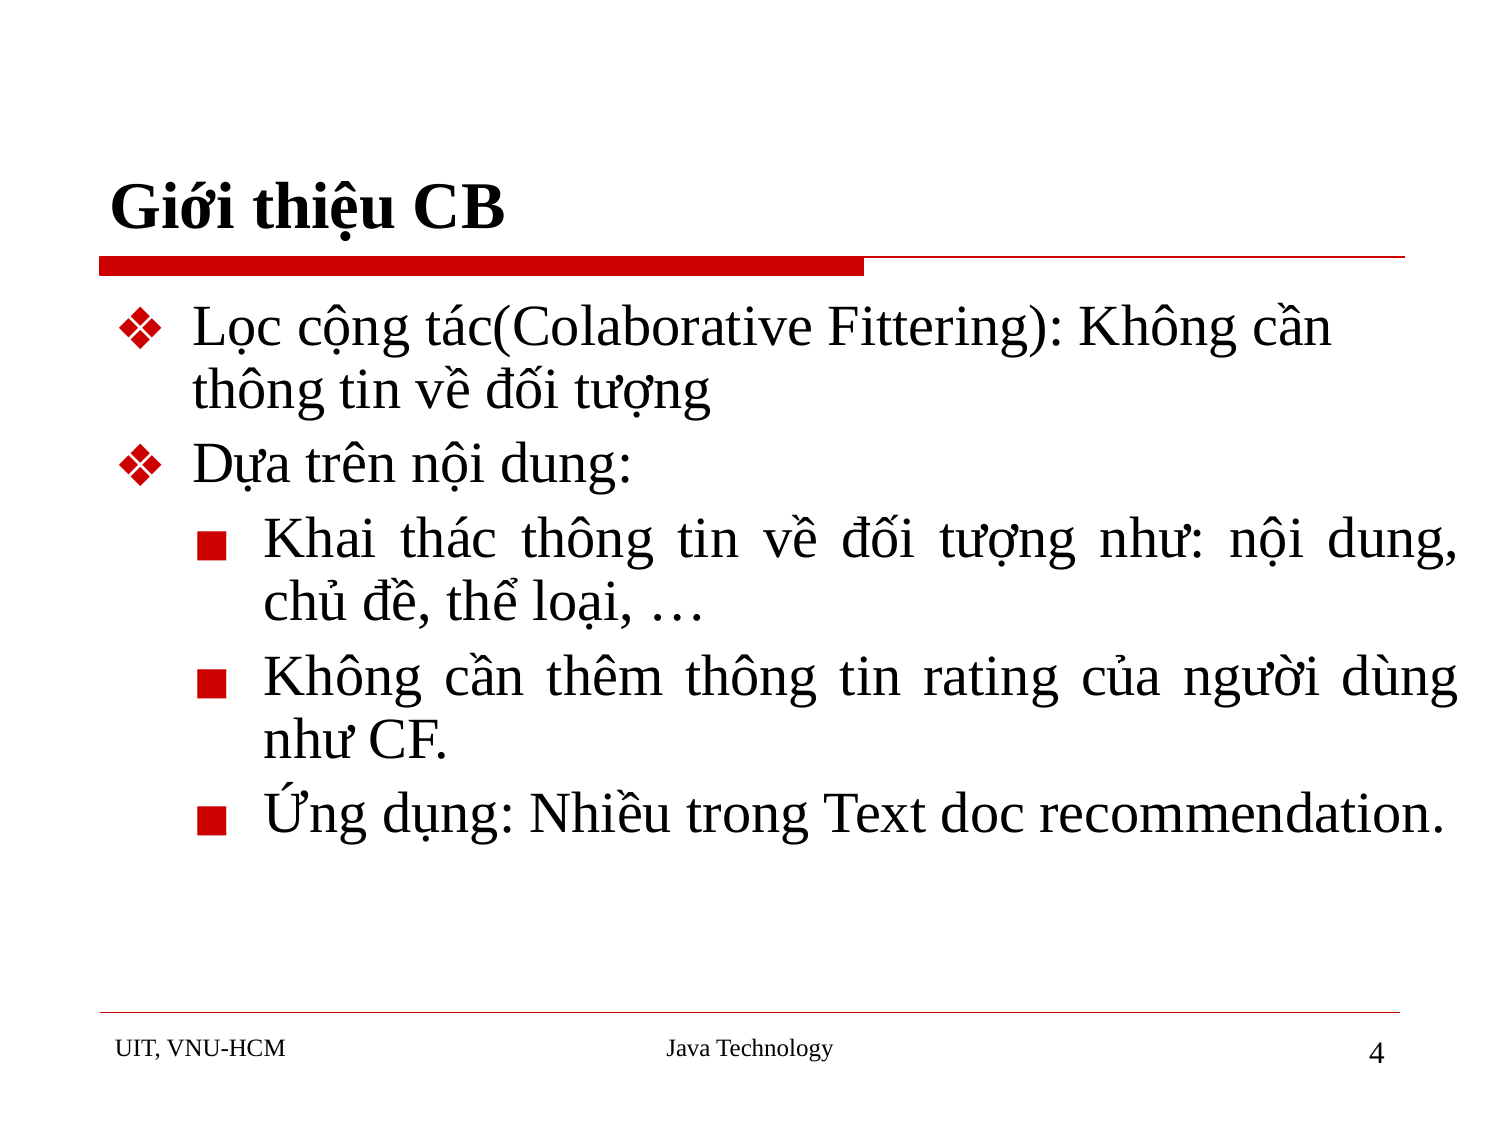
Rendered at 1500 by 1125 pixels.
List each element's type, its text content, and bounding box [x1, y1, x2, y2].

text_box UIT, VNU-HCM [99, 1024, 425, 1103]
text_box Java Technology [512, 1024, 988, 1103]
list Lọc cộng tác(Colaborative Fittering): Không cần thông tin về đối tượng Dựa trên nội dung: Khai thác thông tin về đối tượng như: nội dung, chủ đề, thể loại, … Không cần thêm thông tin rating của người dùng như CF. Ứng dụng: Nhiều trong Text doc recommendation. [99, 287, 1475, 988]
text_box ‹#› [1074, 1024, 1400, 1103]
title Giới thiệu CB [94, 50, 1407, 250]
